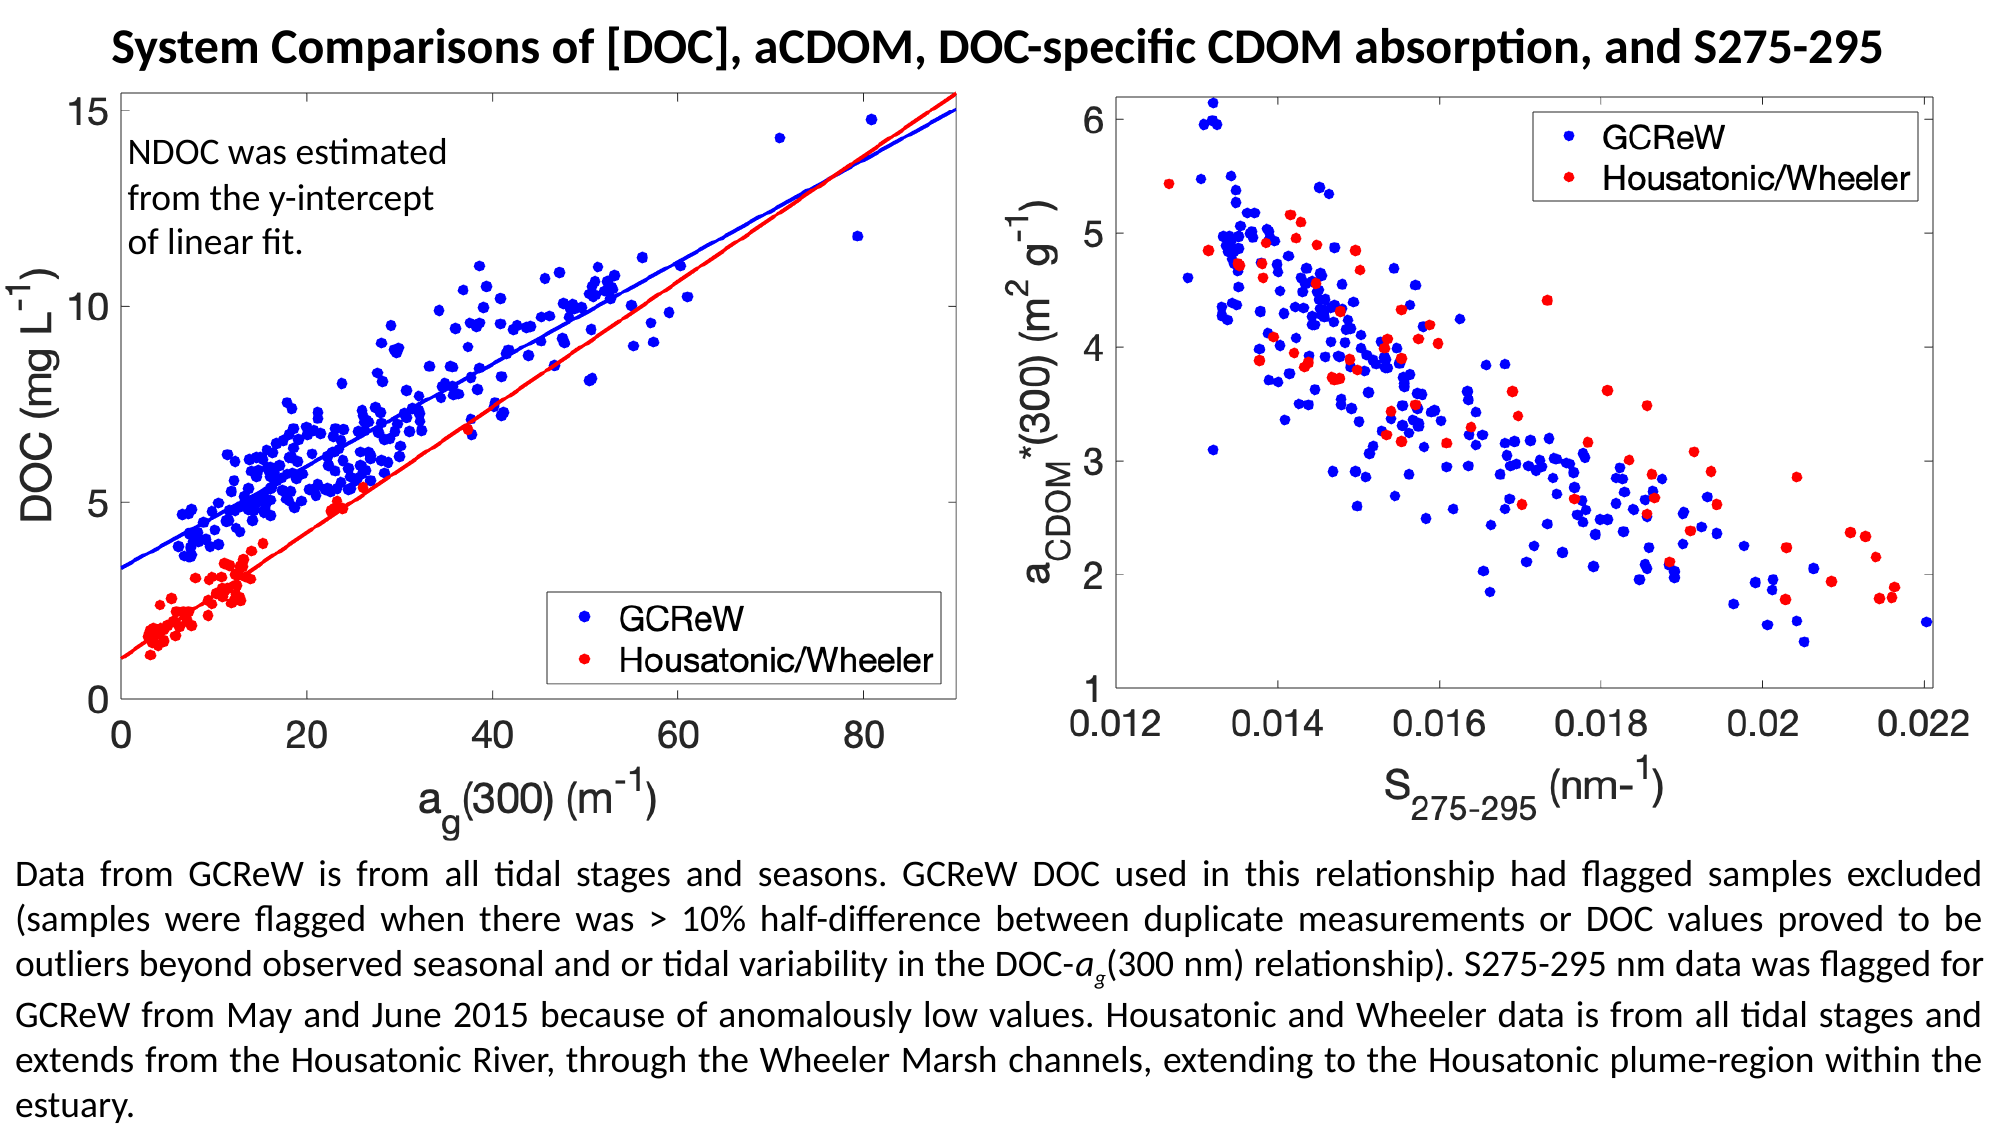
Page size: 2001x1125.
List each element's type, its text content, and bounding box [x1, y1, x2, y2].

picture [0, 81, 976, 842]
picture [999, 81, 1976, 827]
text_box Data from GCReW is from all tidal stages and seasons. GCReW DOC used in this relationship had flagged samples excluded (samples were flagged when there was > 10% half-difference between duplicate measurements or DOC values proved to be outliers beyond observed seasonal and or tidal variability in the DOC-ag(300 nm) relationship). S275-295 nm data was flagged for GCReW from May and June 2015 because of anomalously low values. Housatonic and Wheeler data is from all tidal stages and extends from the Housatonic River, through the Wheeler Marsh channels, extending to the Housatonic plume-region within the estuary. [0, 841, 2000, 1125]
text_box System Comparisons of [DOC], aCDOM, DOC-specific CDOM absorption, and S275-295 [96, 6, 1904, 82]
